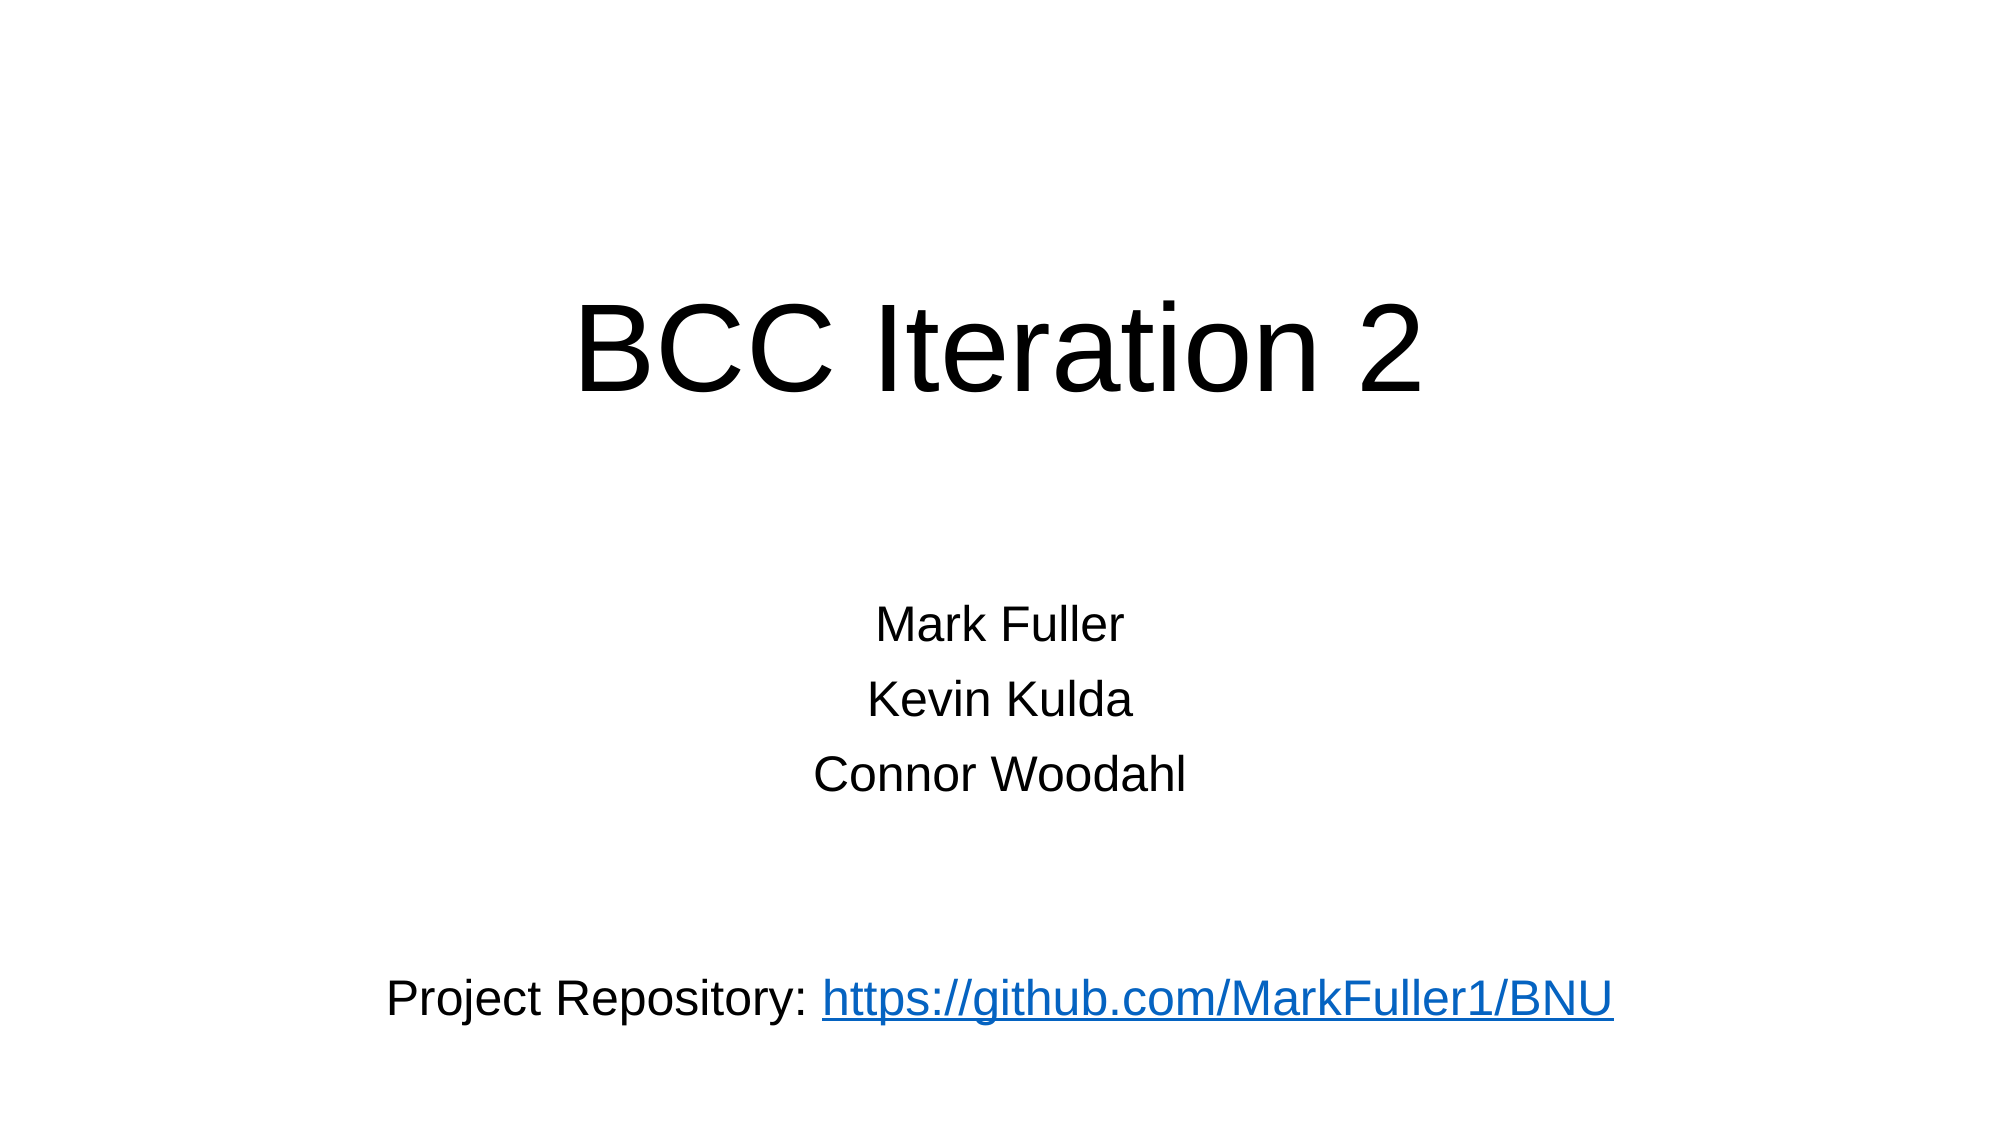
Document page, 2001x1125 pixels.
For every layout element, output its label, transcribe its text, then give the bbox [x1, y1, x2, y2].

title BCC Iteration 2 [249, 184, 1750, 576]
subtitle Mark Fuller Kevin Kulda Connor Woodahl [249, 590, 1750, 863]
text_box Project Repository: https://github.com/MarkFuller1/BNU [249, 964, 1750, 1061]
